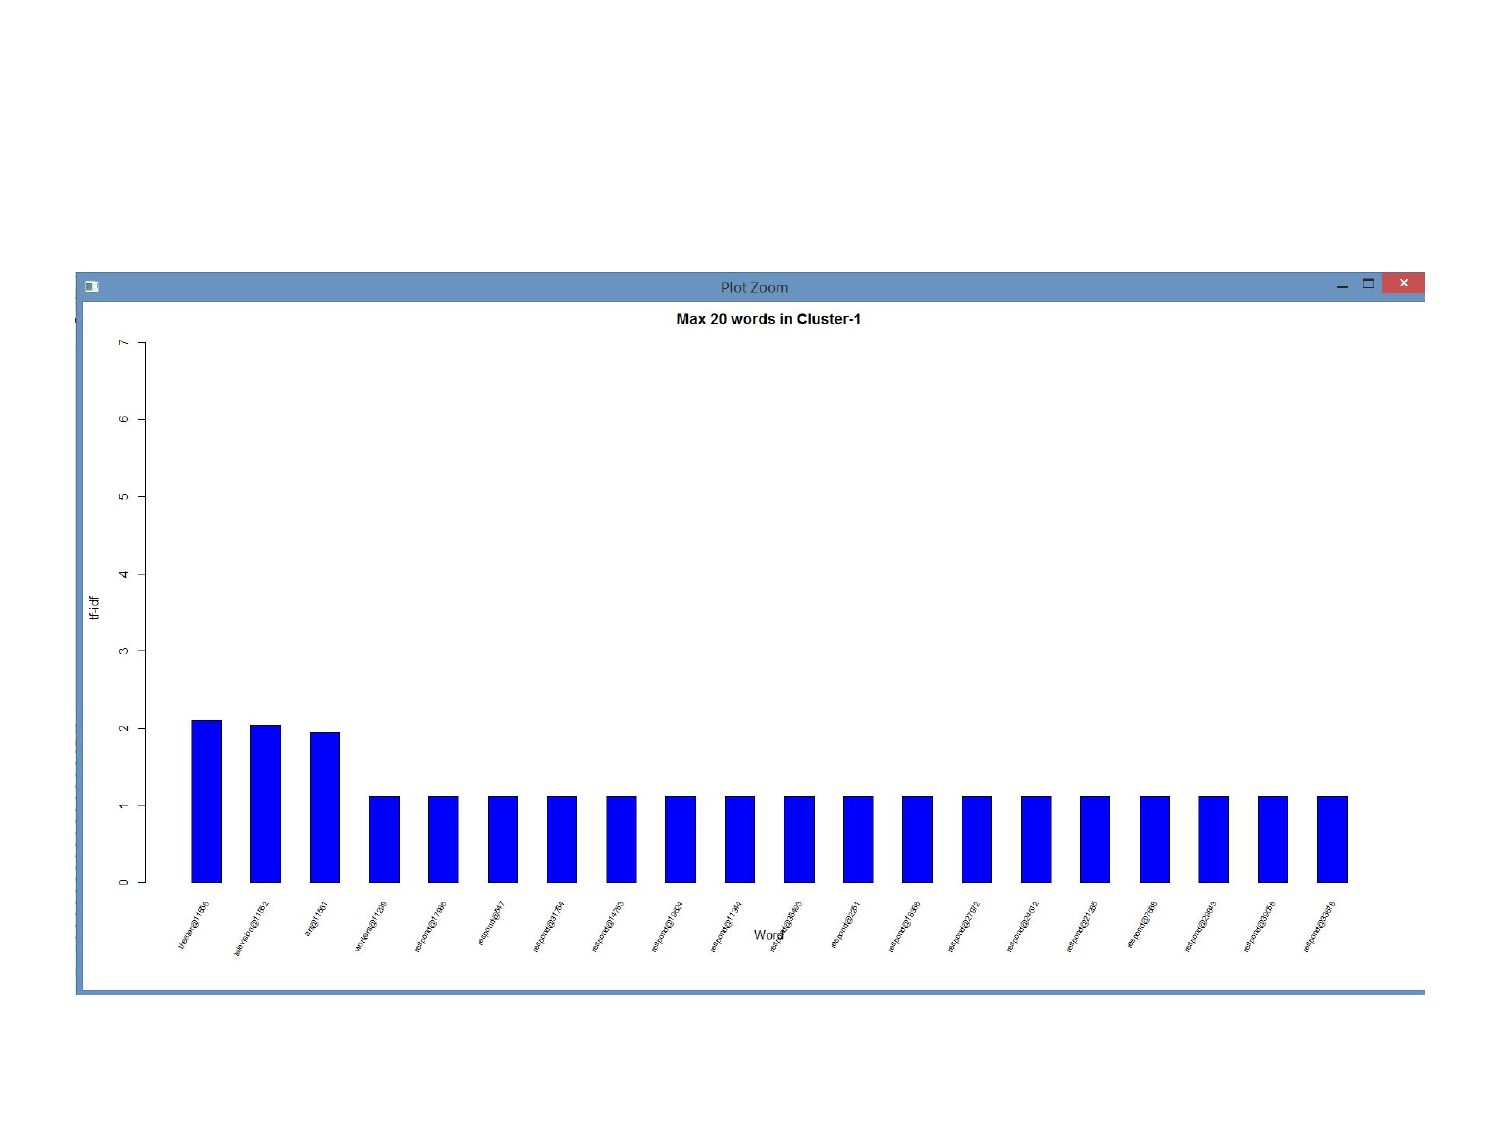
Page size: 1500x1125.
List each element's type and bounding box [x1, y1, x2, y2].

list [74, 272, 1426, 995]
